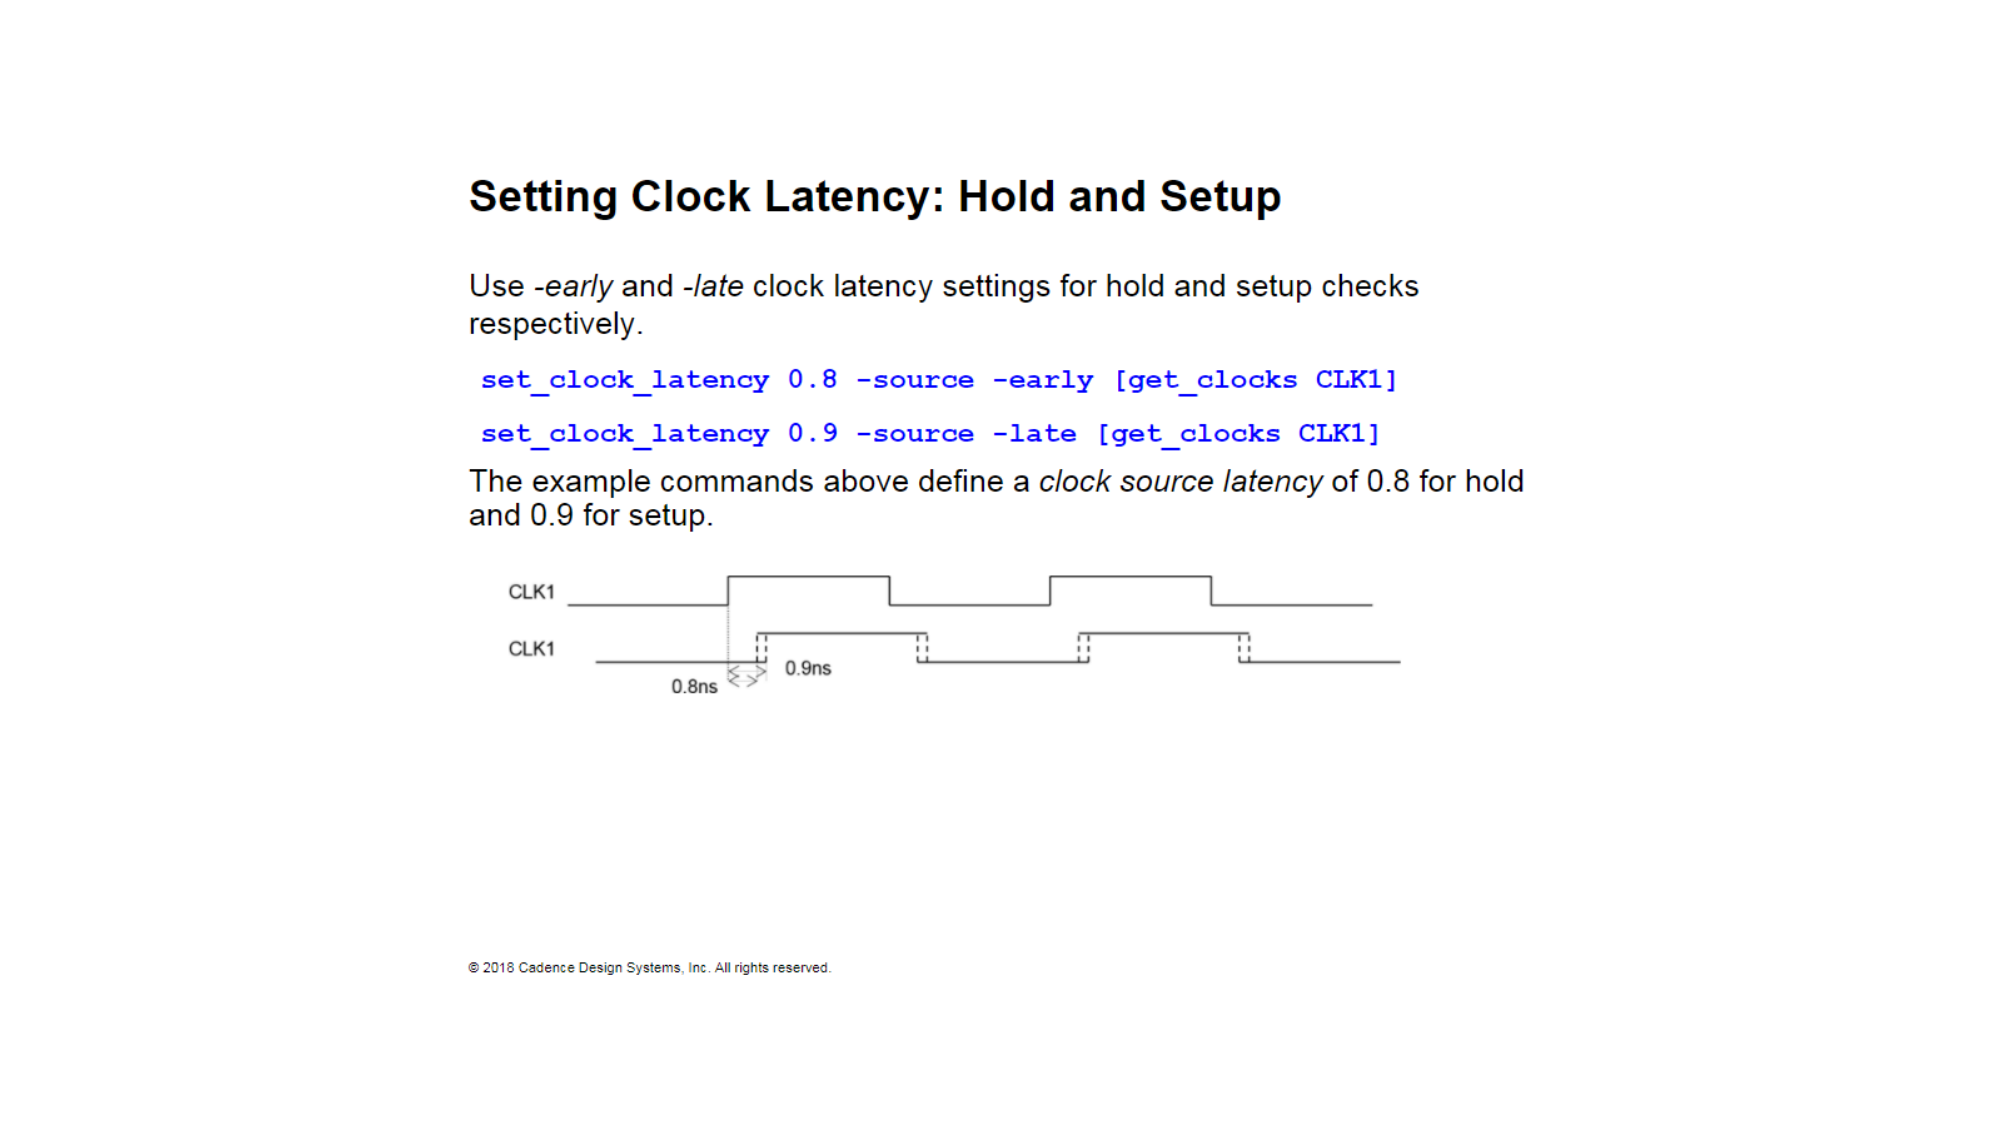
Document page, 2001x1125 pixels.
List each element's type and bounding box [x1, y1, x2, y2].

picture [435, 140, 1565, 985]
